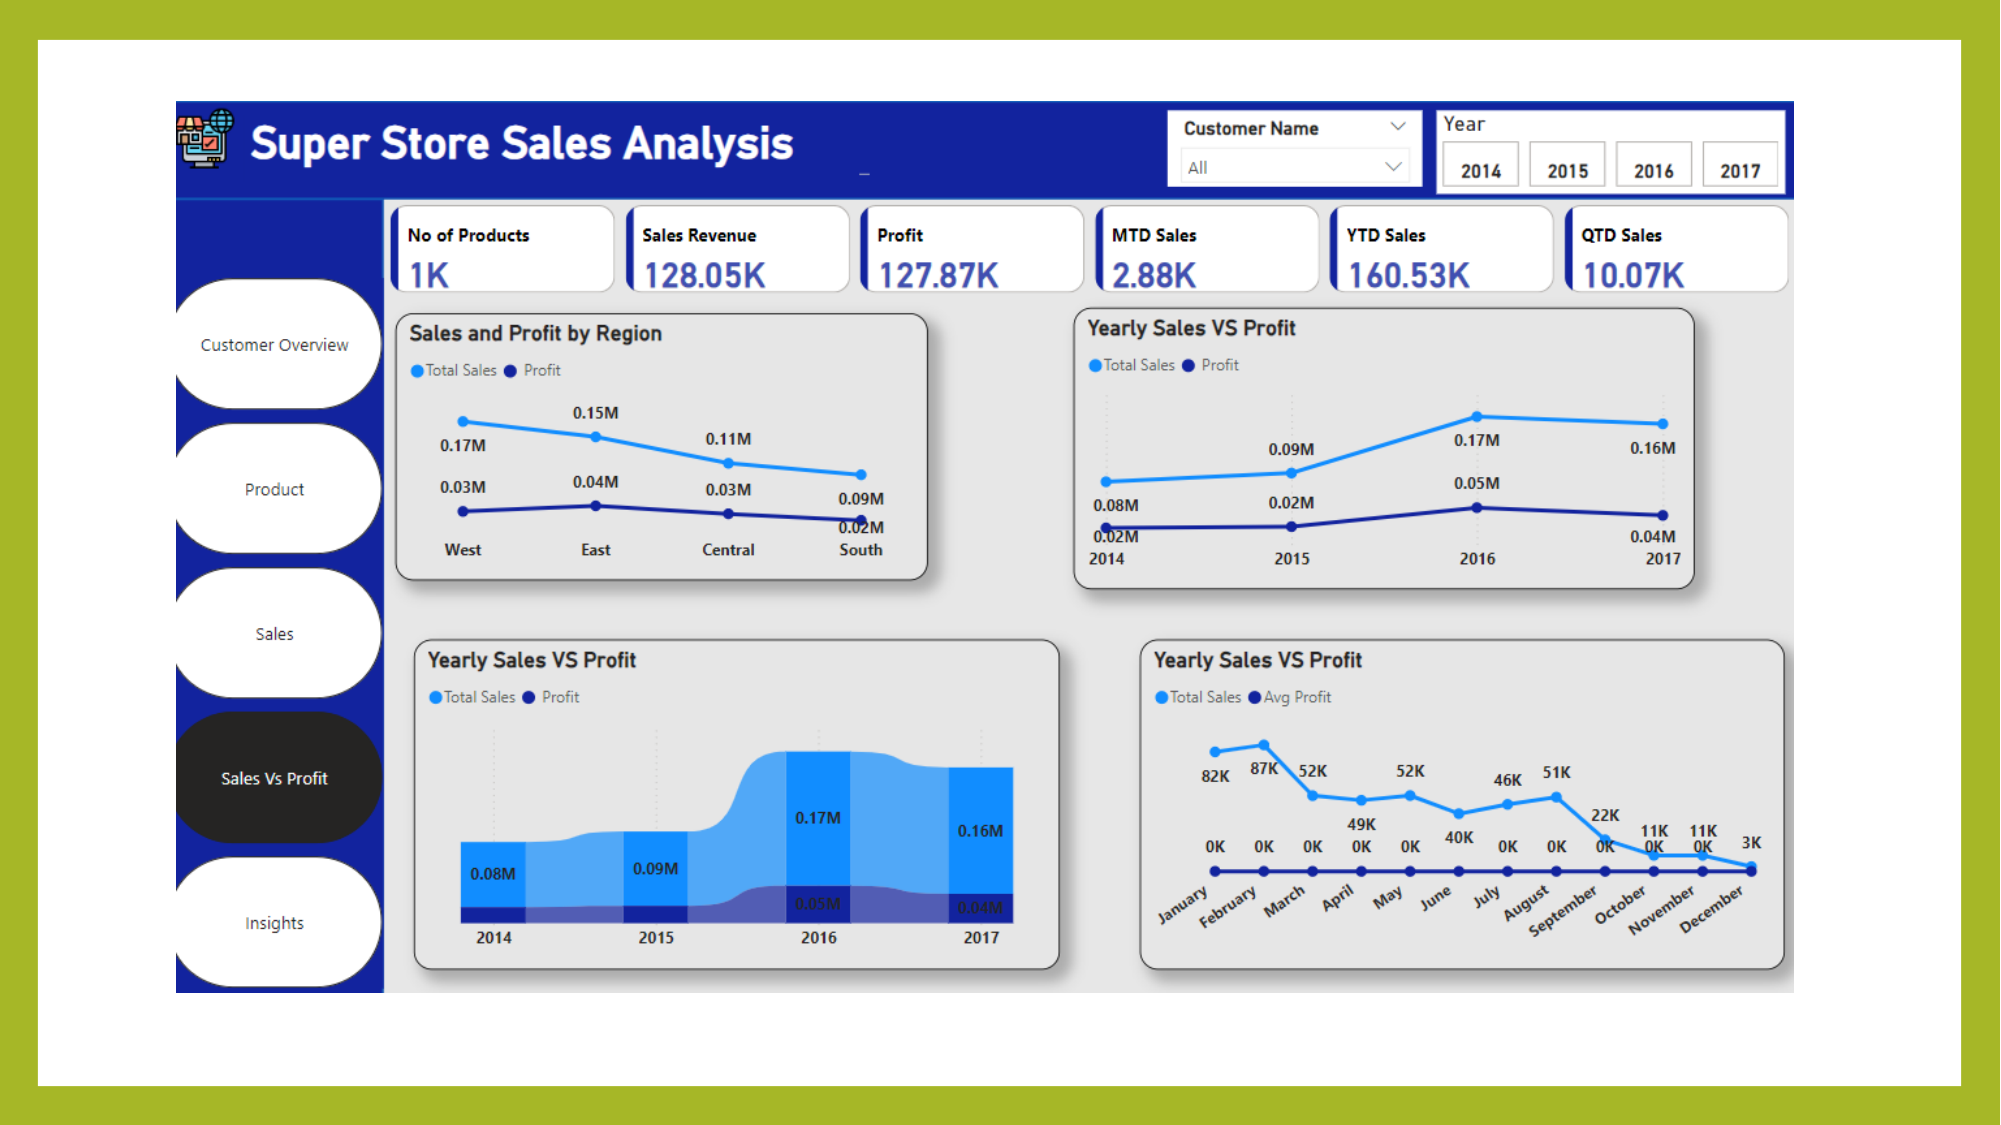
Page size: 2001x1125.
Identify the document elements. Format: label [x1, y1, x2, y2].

picture [176, 101, 1794, 993]
